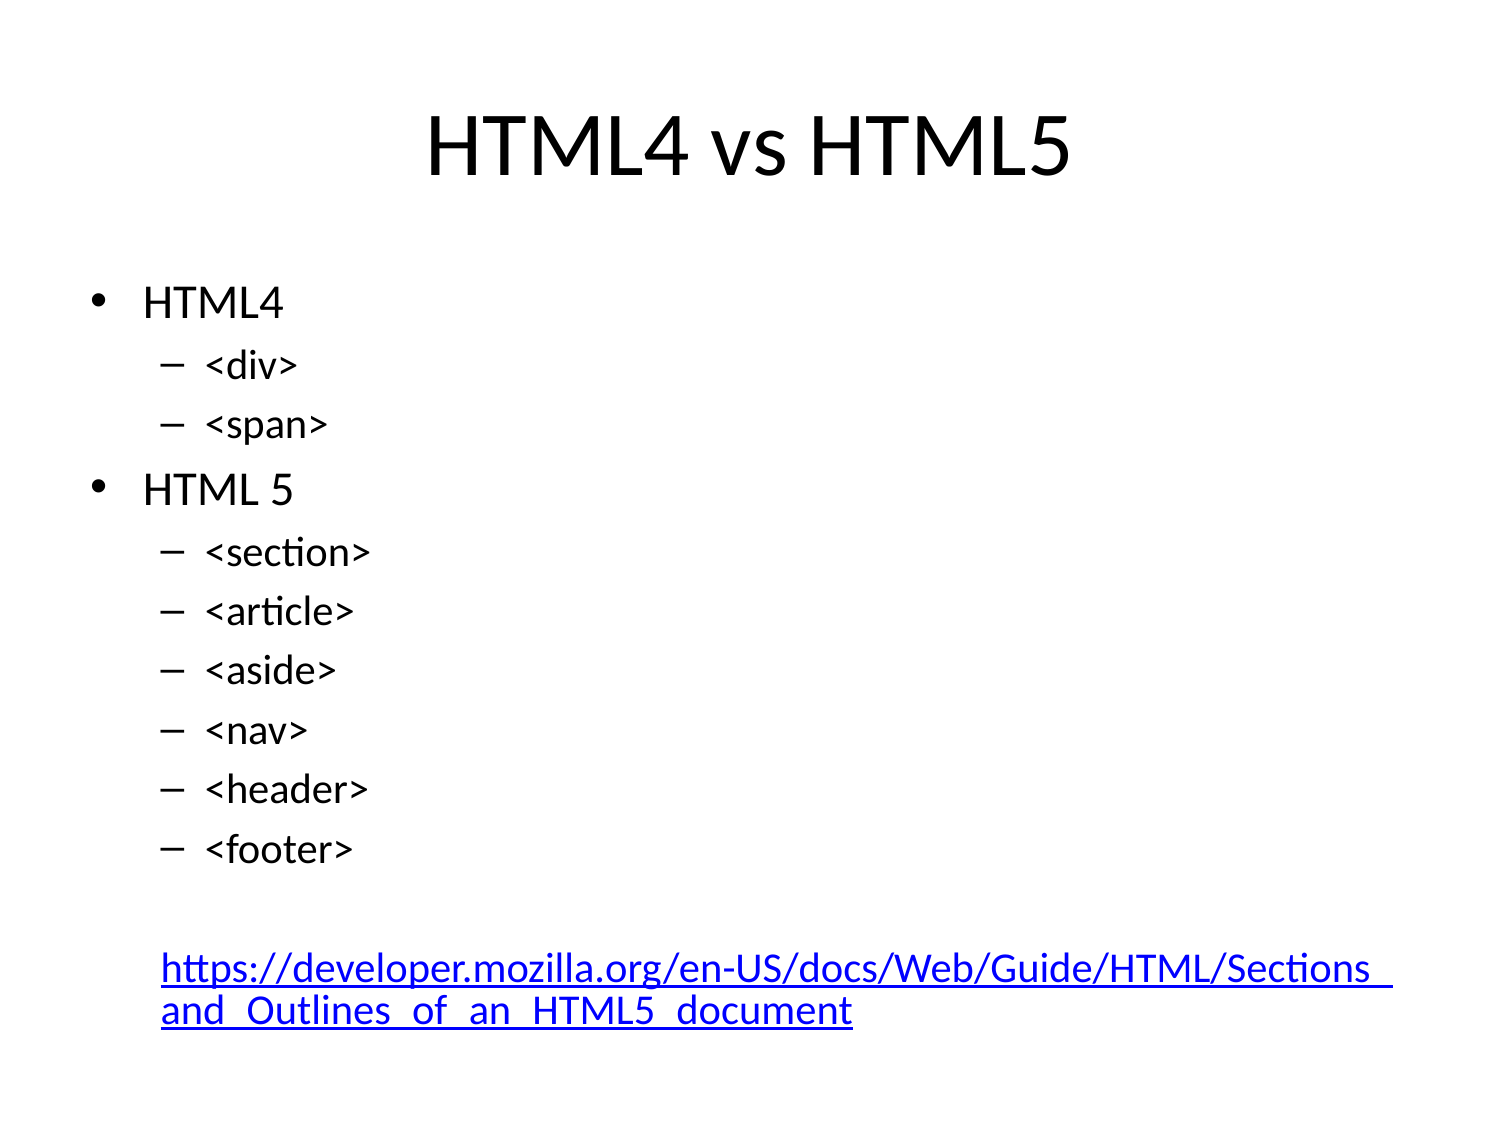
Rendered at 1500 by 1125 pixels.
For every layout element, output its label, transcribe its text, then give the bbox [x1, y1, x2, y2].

title HTML4 vs HTML5 [75, 45, 1425, 233]
list HTML4 <div> <span> HTML 5 <section> <article> <aside> <nav> <header> <footer> https://developer.mozilla.org/en-US/docs/Web/Guide/HTML/Sections_and_Outlines_of_an_HTML5_document [75, 262, 1425, 1005]
